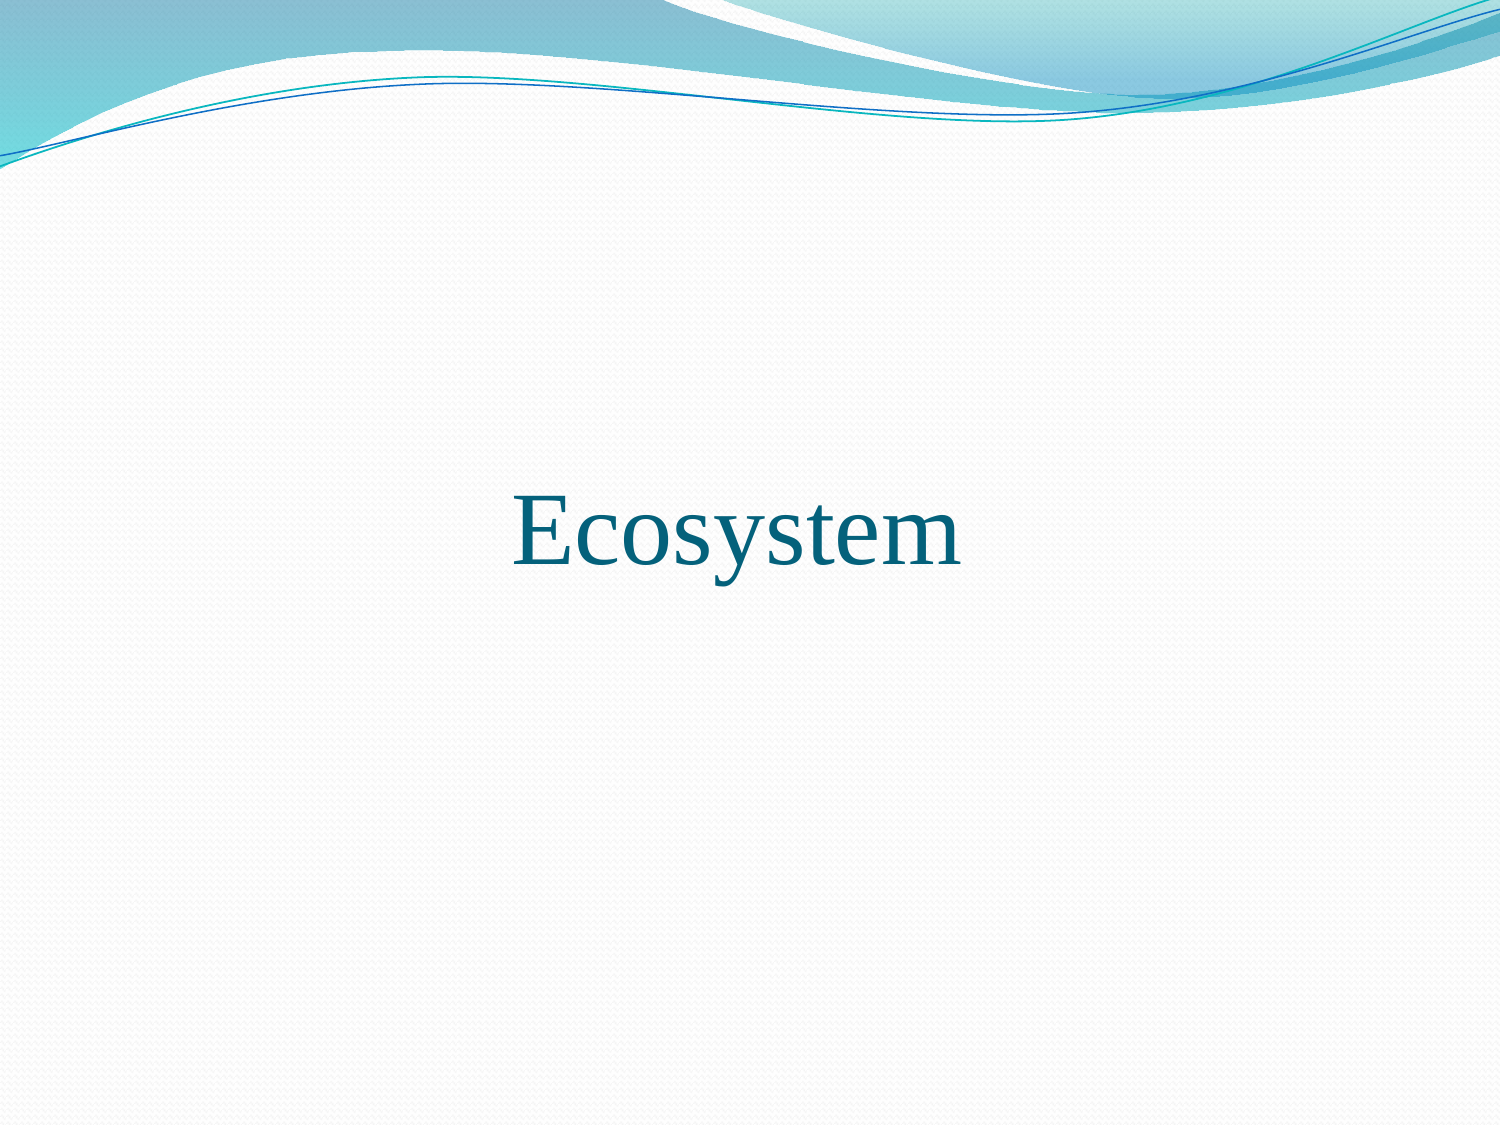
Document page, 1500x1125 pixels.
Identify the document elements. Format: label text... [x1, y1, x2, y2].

title Ecosystem [75, 115, 1425, 586]
